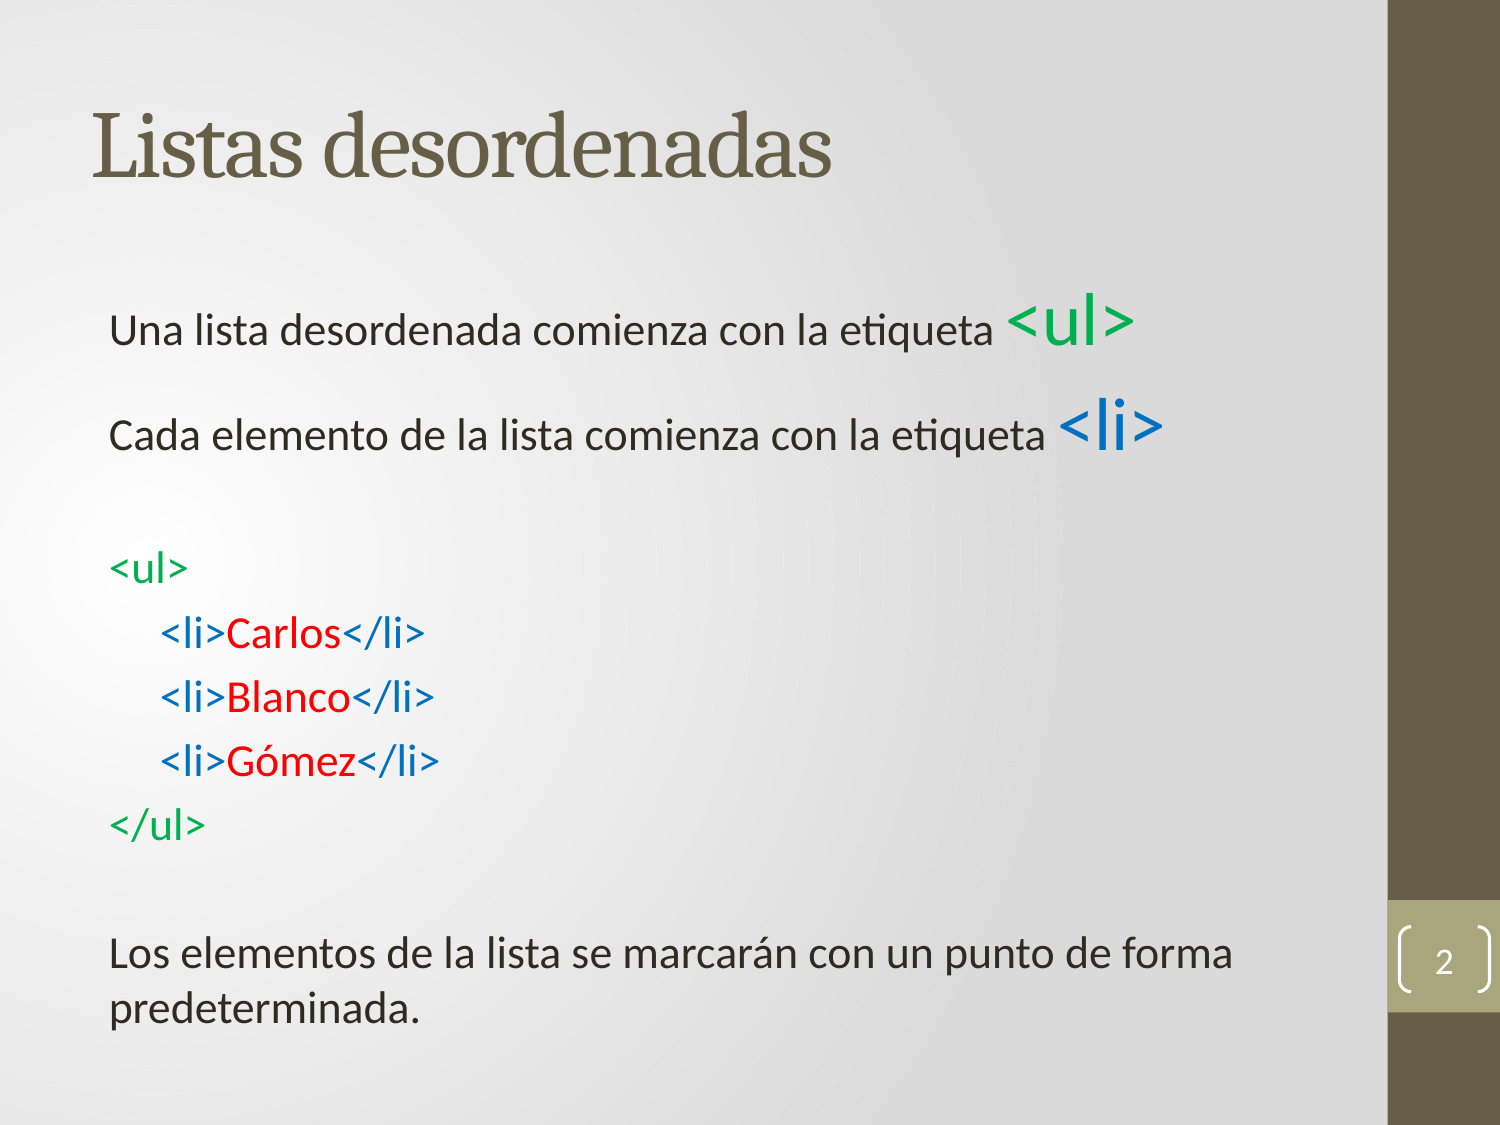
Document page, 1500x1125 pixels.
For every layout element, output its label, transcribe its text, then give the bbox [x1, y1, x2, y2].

slide_number 2 [1397, 925, 1492, 994]
list Una lista desordenada comienza con la etiqueta <ul> Cada elemento de la lista comienza con la etiqueta <li> <ul> <li>Carlos</li> <li>Blanco</li> <li>Gómez</li> </ul> Los elementos de la lista se marcarán con un punto de forma predeterminada. [75, 262, 1325, 1050]
title Listas desordenadas [75, 45, 1325, 233]
